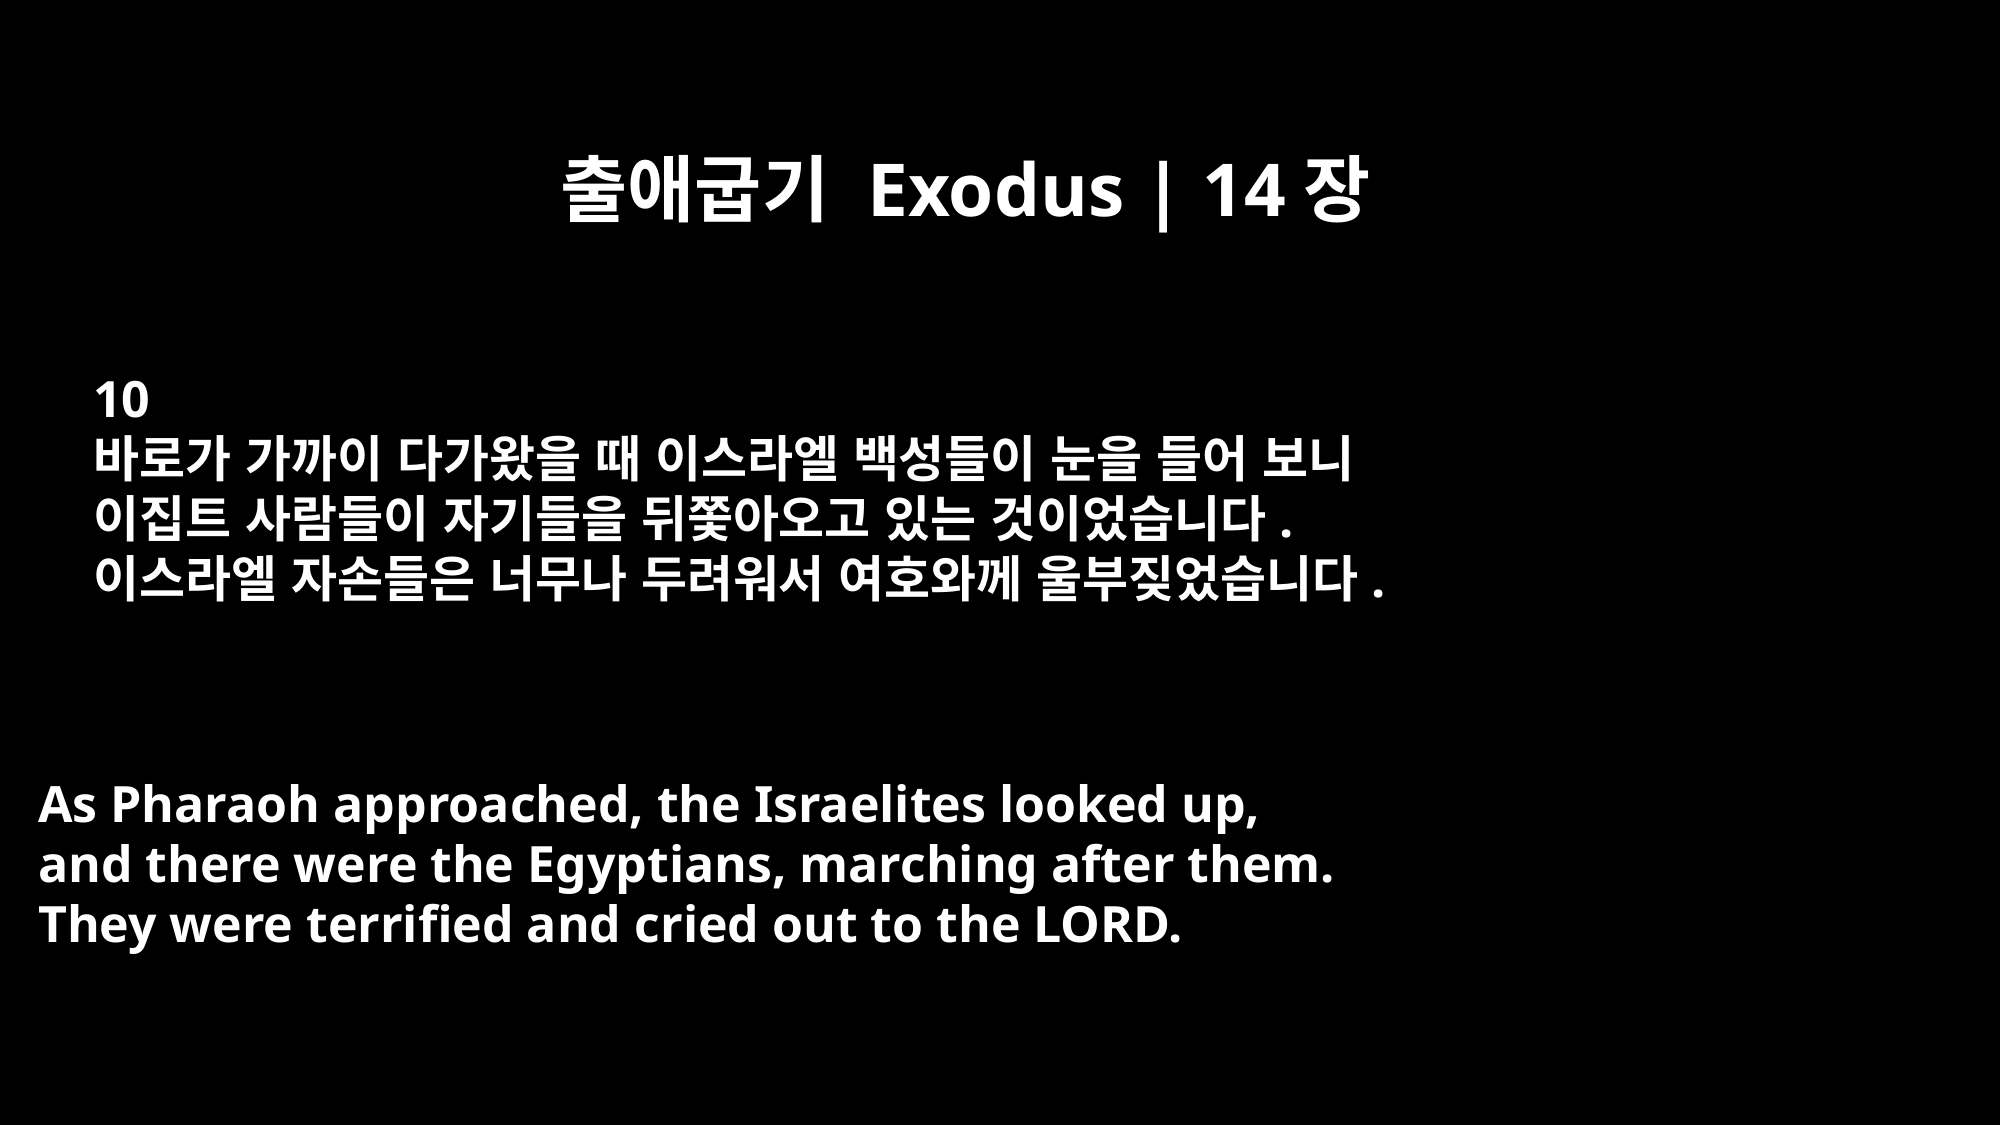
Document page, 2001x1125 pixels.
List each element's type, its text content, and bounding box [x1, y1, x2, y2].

text_box 출애굽기 Exodus | 14장 [545, 136, 1387, 239]
text_box 10 바로가 가까이 다가왔을 때 이스라엘 백성들이 눈을 들어 보니 이집트 사람들이 자기들을 뒤쫓아오고 있는 것이었습니다. 이스라엘 자손들은 너무나 두려워서 여호와께 울부짖었습니다. [78, 359, 1401, 615]
text_box As Pharaoh approached, the Israelites looked up, and there were the Egyptians, marching after them. They were terrified and cried out to the LORD. [23, 764, 1364, 960]
